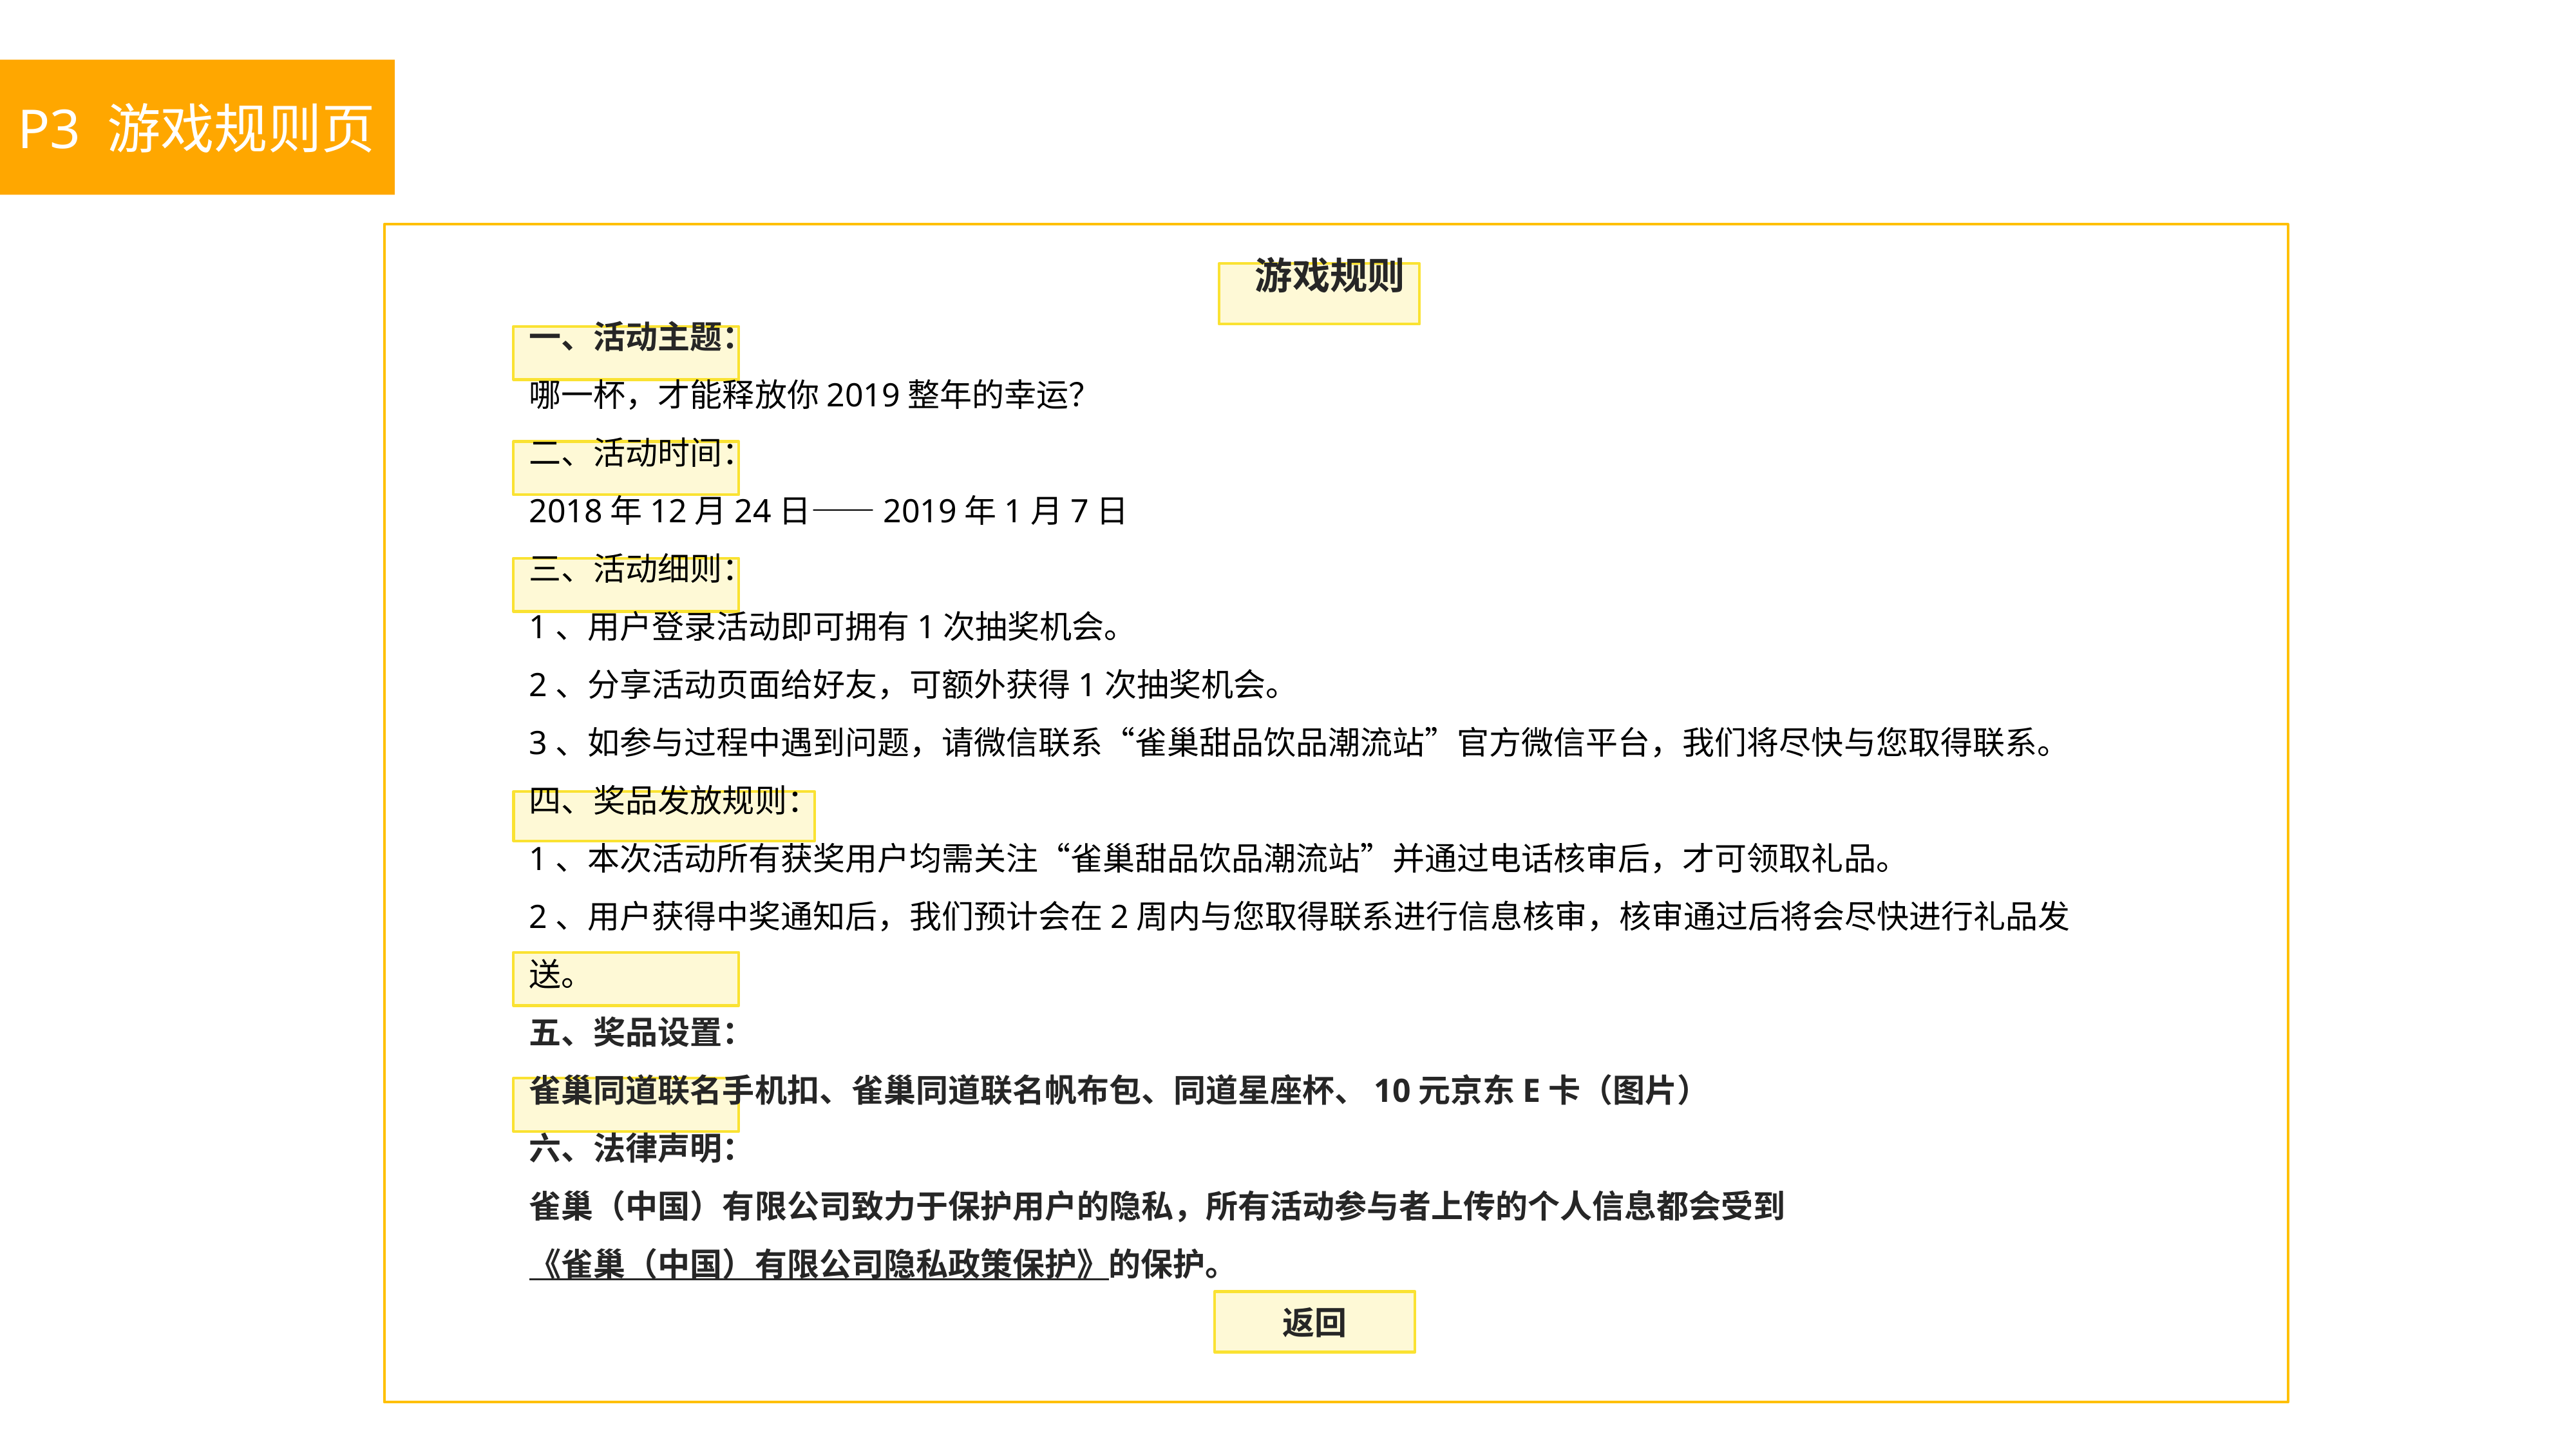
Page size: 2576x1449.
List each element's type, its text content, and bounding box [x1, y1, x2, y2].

text_box [383, 223, 2289, 1403]
text_box 游戏规则 一、活动主题： 哪一杯，才能释放你2019整年的幸运？ 二、活动时间： 2018年12月24日——2019年1月7日 三、活动细则： 1、用户登录活动即可拥有1次抽奖机会。 2、分享活动页面给好友，可额外获得1次抽奖机会。 3、如参与过程中遇到问题，请微信联系“雀巢甜品饮品潮流站”官方微信平台，我们将尽快与您取得联系。 四、奖品发放规则： 1、本次活动所有获奖用户均需关注“雀巢甜品饮品潮流站”并通过电话核审后，才可领取礼品。 2、用户获得中奖通知后，我们预计会在2周内与您取得联系进行信息核审，核审通过后将会尽快进行礼品发送。 五、奖品设置： 雀巢同道联名手机扣、雀巢同道联名帆布包、同道星座杯、10元京东E卡（图片） 六、法律声明： 雀巢（中国）有限公司致力于保护用户的隐私，所有活动参与者上传的个人信息都会受到 《雀巢（中国）有限公司隐私政策保护》的保护。 [524, 224, 2136, 1287]
text_box [0, 59, 395, 195]
text_box 返回 [1273, 1297, 1357, 1346]
text_box [1215, 1291, 1416, 1352]
text_box P3 游戏规则页 [8, 90, 384, 165]
